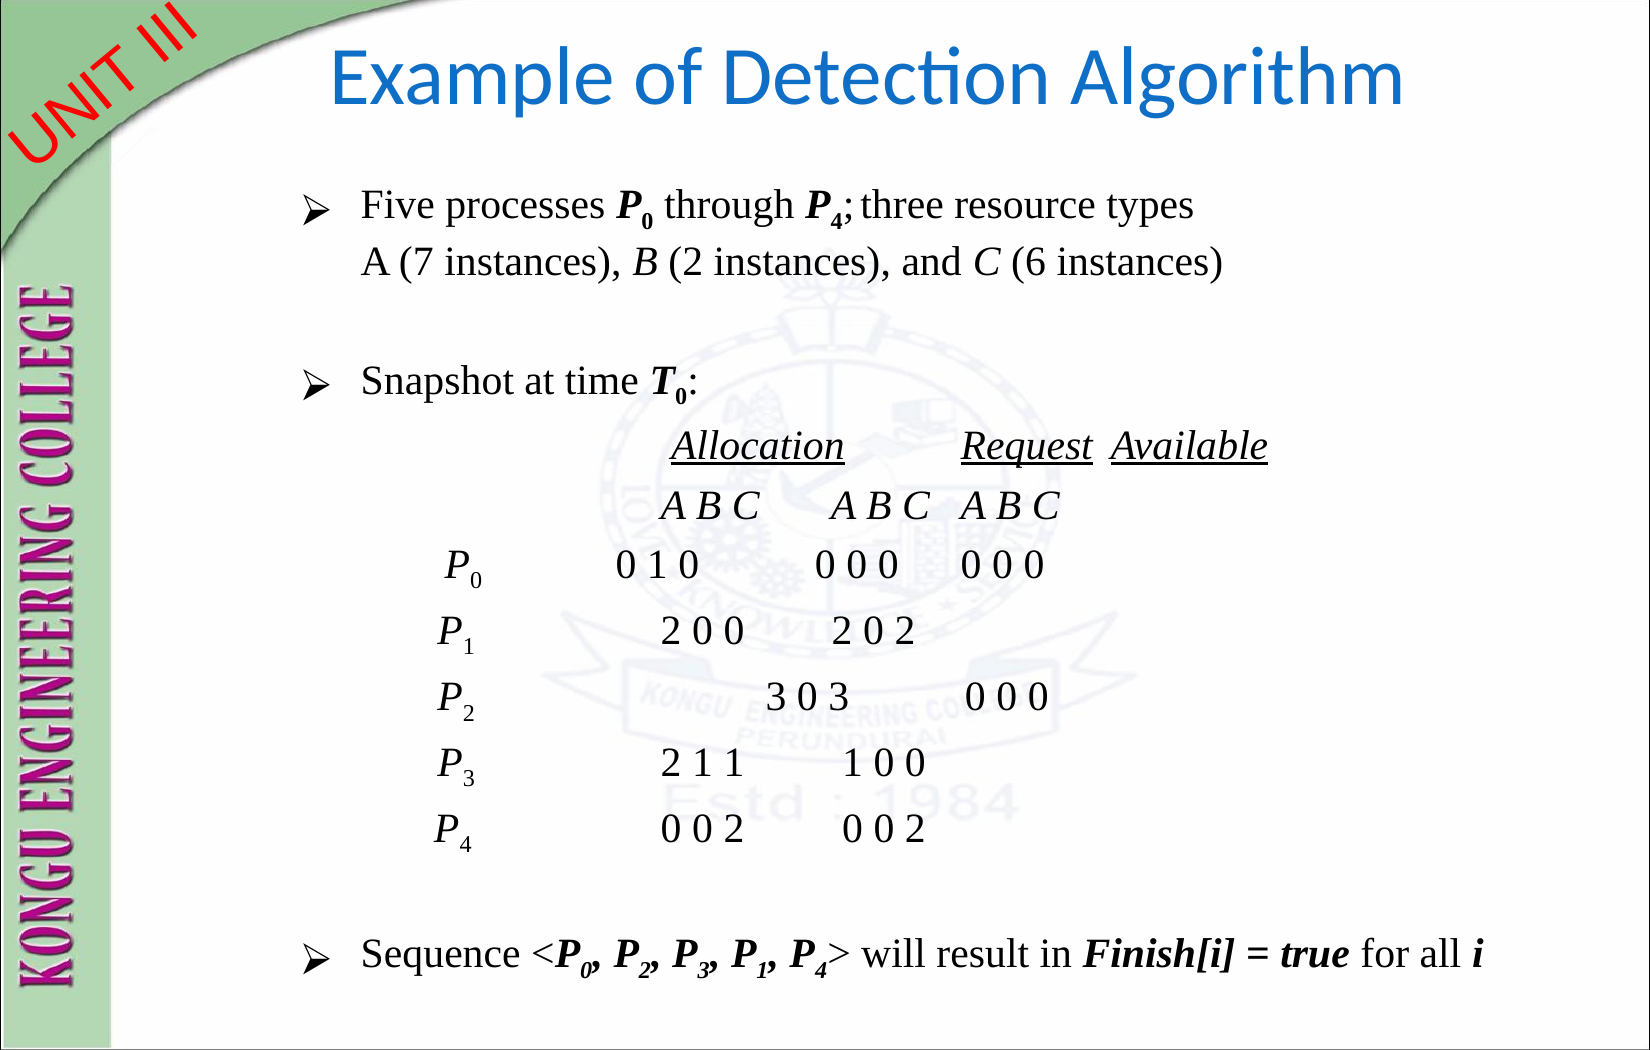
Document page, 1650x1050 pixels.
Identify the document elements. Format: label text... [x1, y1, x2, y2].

title Example of Detection Algorithm [281, 32, 1455, 122]
list Five processes P0 through P4; three resource types A (7 instances), B (2 instances), and C (6 instances) Snapshot at time T0: Allocation Request Available A B C A B C A B C P0 0 1 0 0 0 0 0 0 0 P1 2 0 0 2 0 2 P2 3 0 3 0 0 0 P3 2 1 1 1 0 0 P4 0 0 2 0 0 2 Sequence <P0, P2, P3, P1, P4> will result in Finish[i] = true for all i [263, 169, 1589, 954]
picture [0, 0, 1650, 1050]
